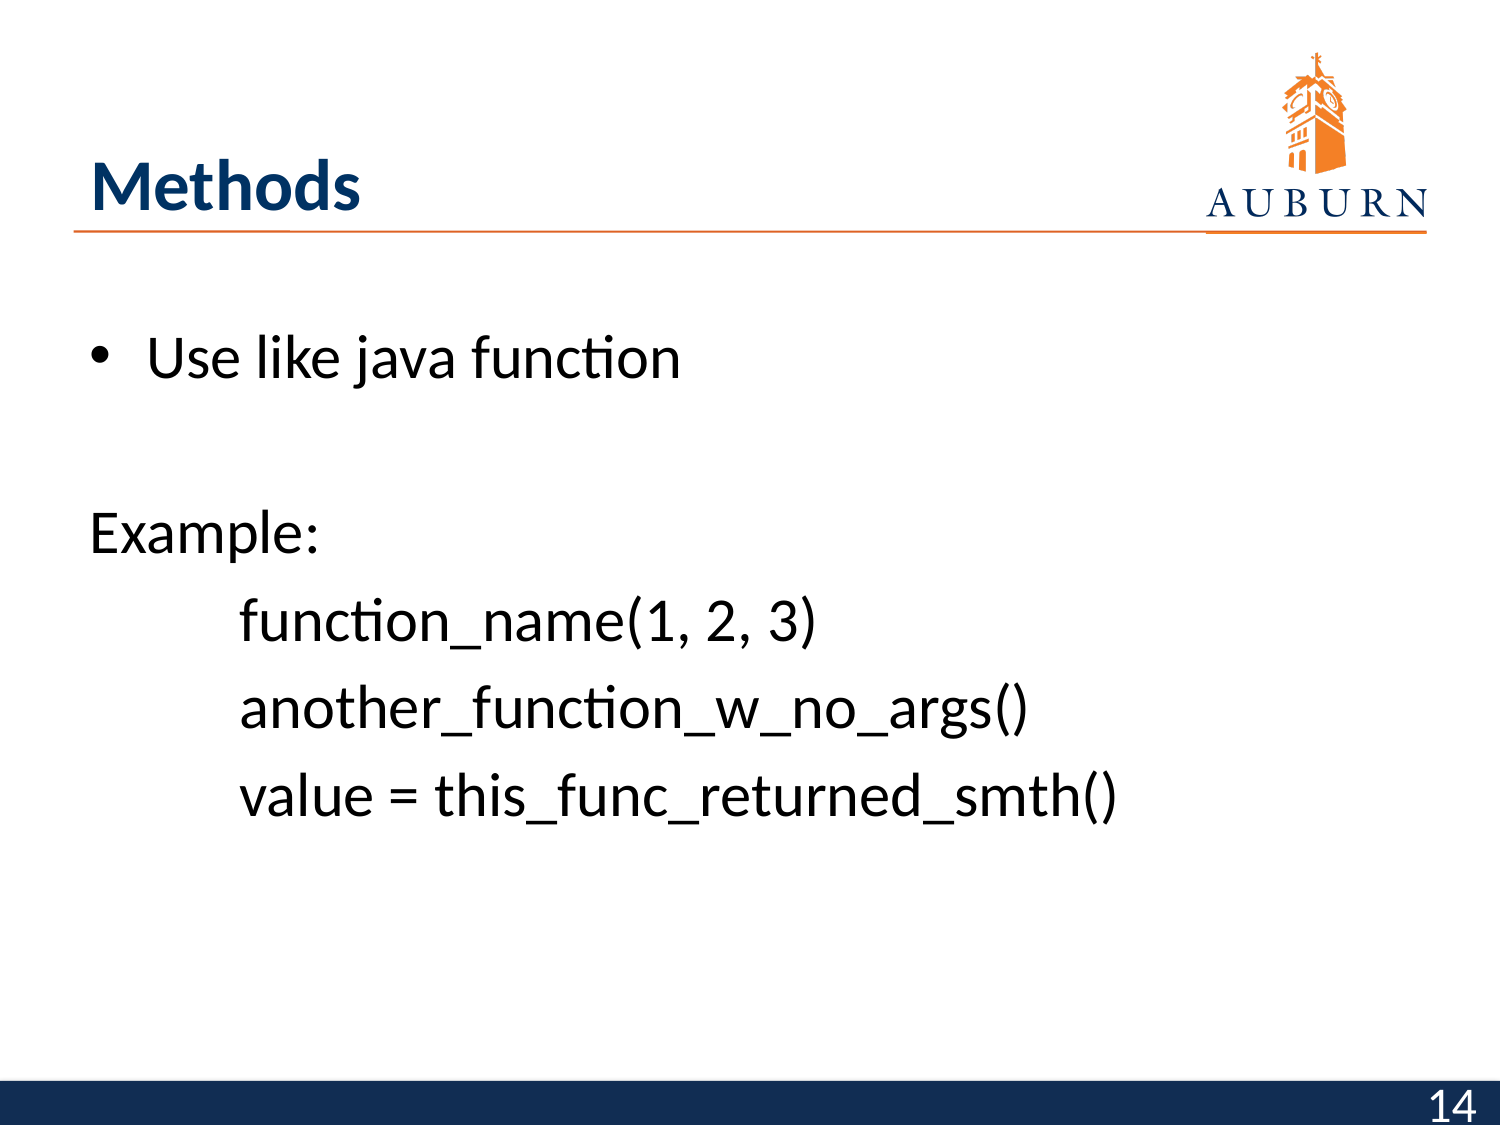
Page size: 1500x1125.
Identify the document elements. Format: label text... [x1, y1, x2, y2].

list Use like java function Example: function_name(1, 2, 3) another_function_w_no_args() value = this_func_returned_smth() [75, 309, 1425, 1052]
slide_number 14 [1154, 1080, 1492, 1125]
title Methods [75, 45, 1031, 233]
